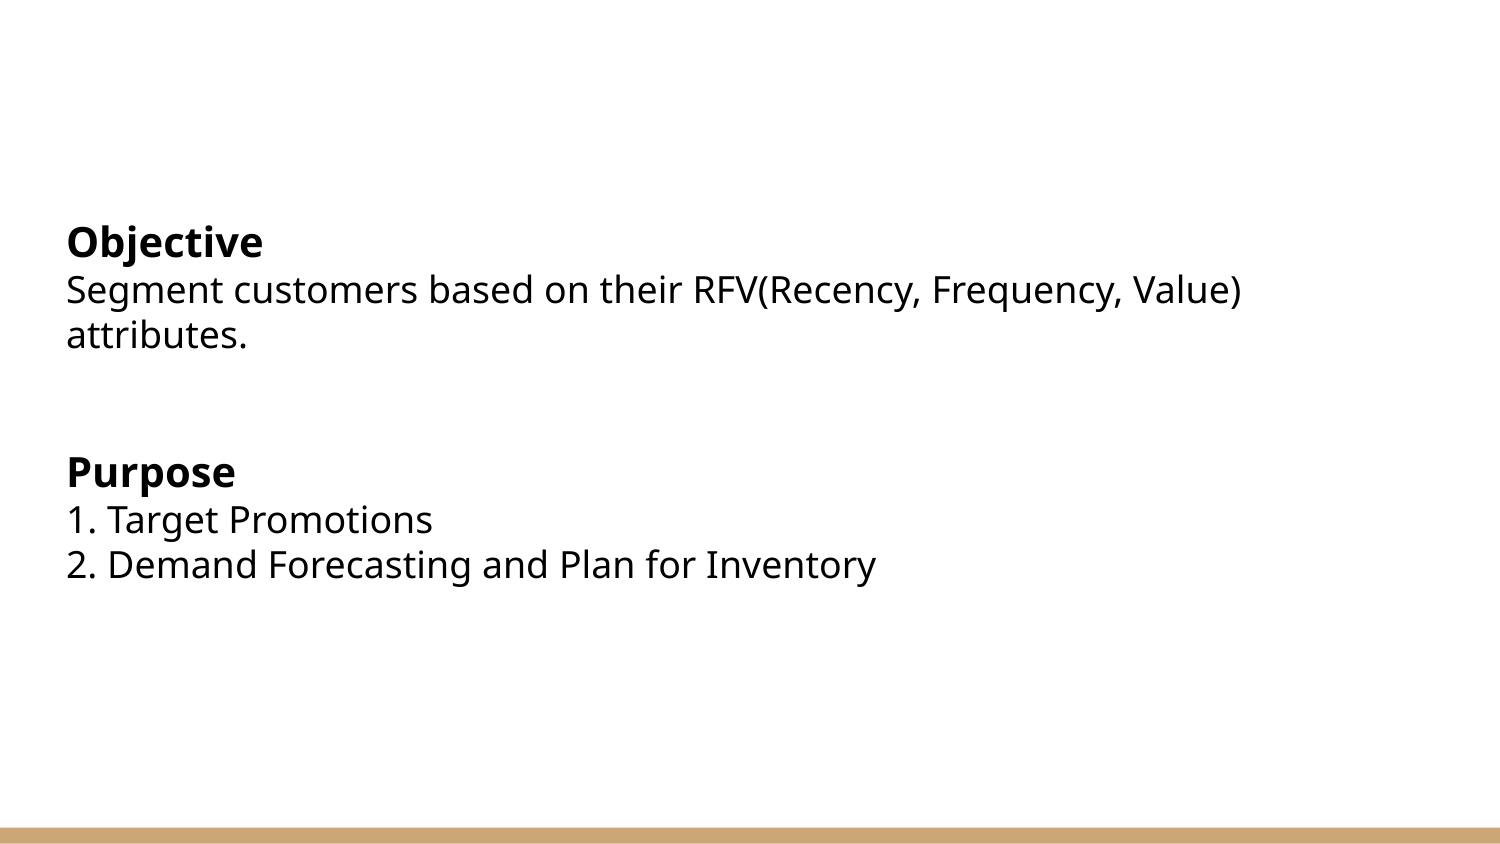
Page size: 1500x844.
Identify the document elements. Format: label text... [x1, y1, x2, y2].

list Objective Segment customers based on their RFV(Recency, Frequency, Value) attributes. Purpose 1. Target Promotions 2. Demand Forecasting and Plan for Inventory [51, 200, 1449, 752]
